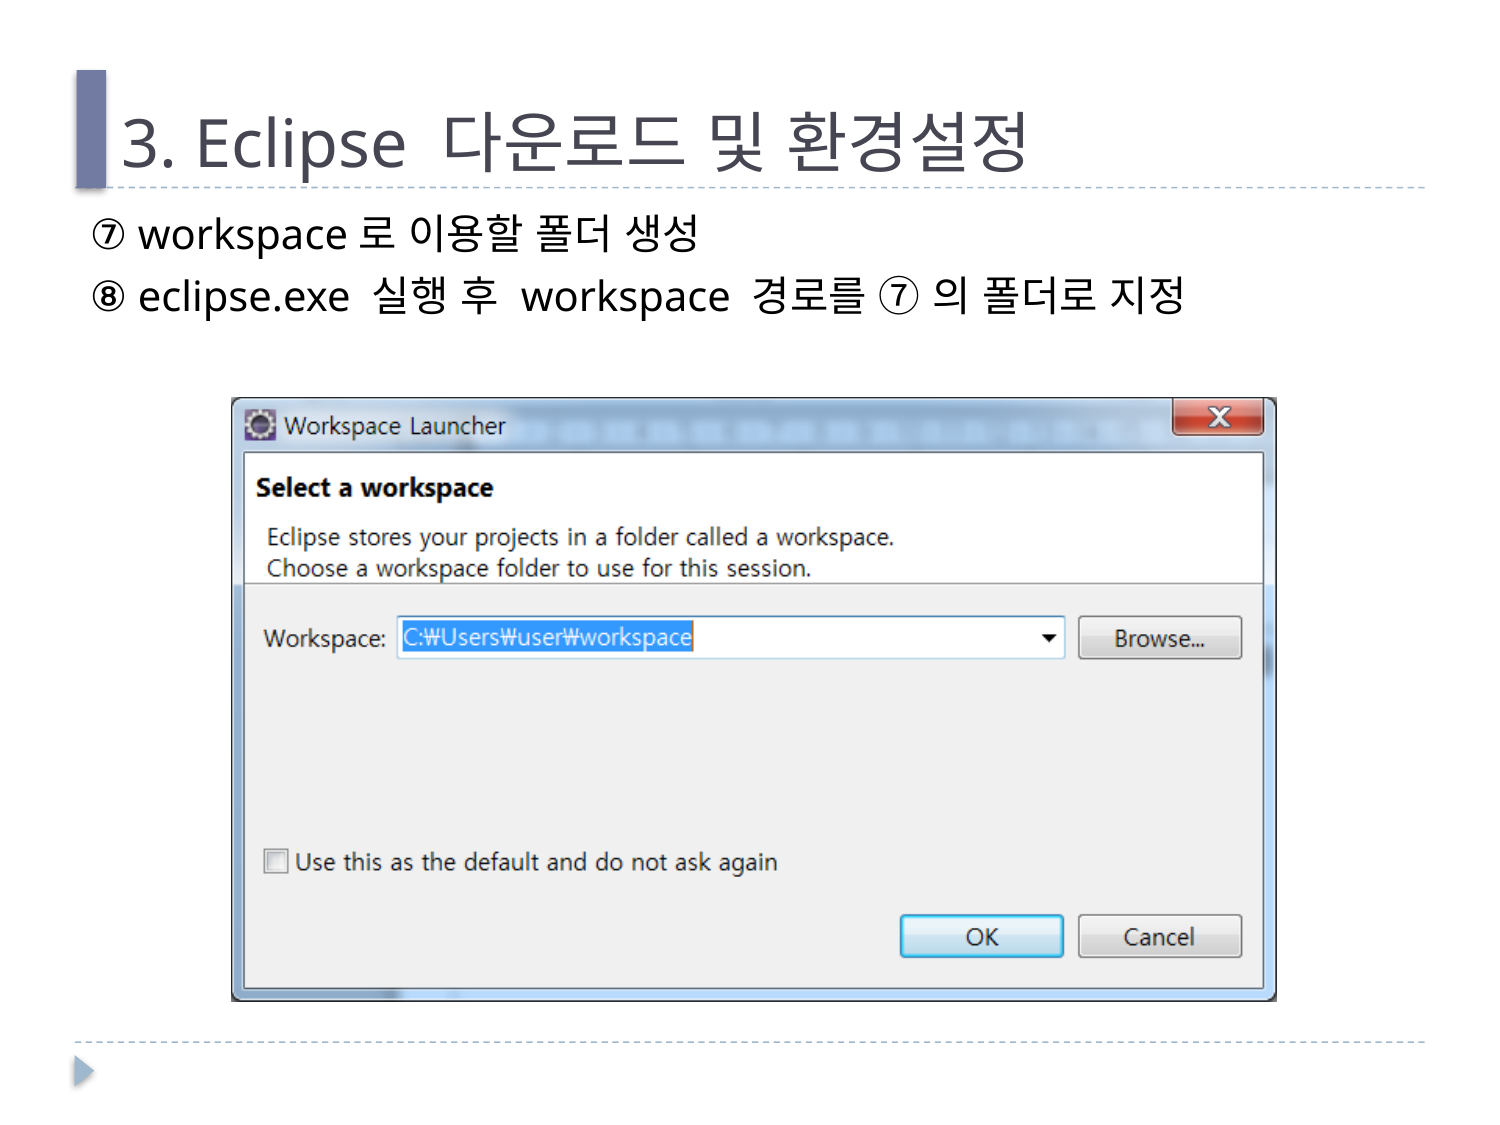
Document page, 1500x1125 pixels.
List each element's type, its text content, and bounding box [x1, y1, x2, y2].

list ⑦ workspace로 이용할 폴더 생성 ⑧ eclipse.exe 실행 후 workspace 경로를 ⑦ 의 폴더로 지정 [75, 200, 1425, 1010]
picture [231, 396, 1278, 1003]
title 3. Eclipse 다운로드 및 환경설정 [106, 70, 1425, 189]
